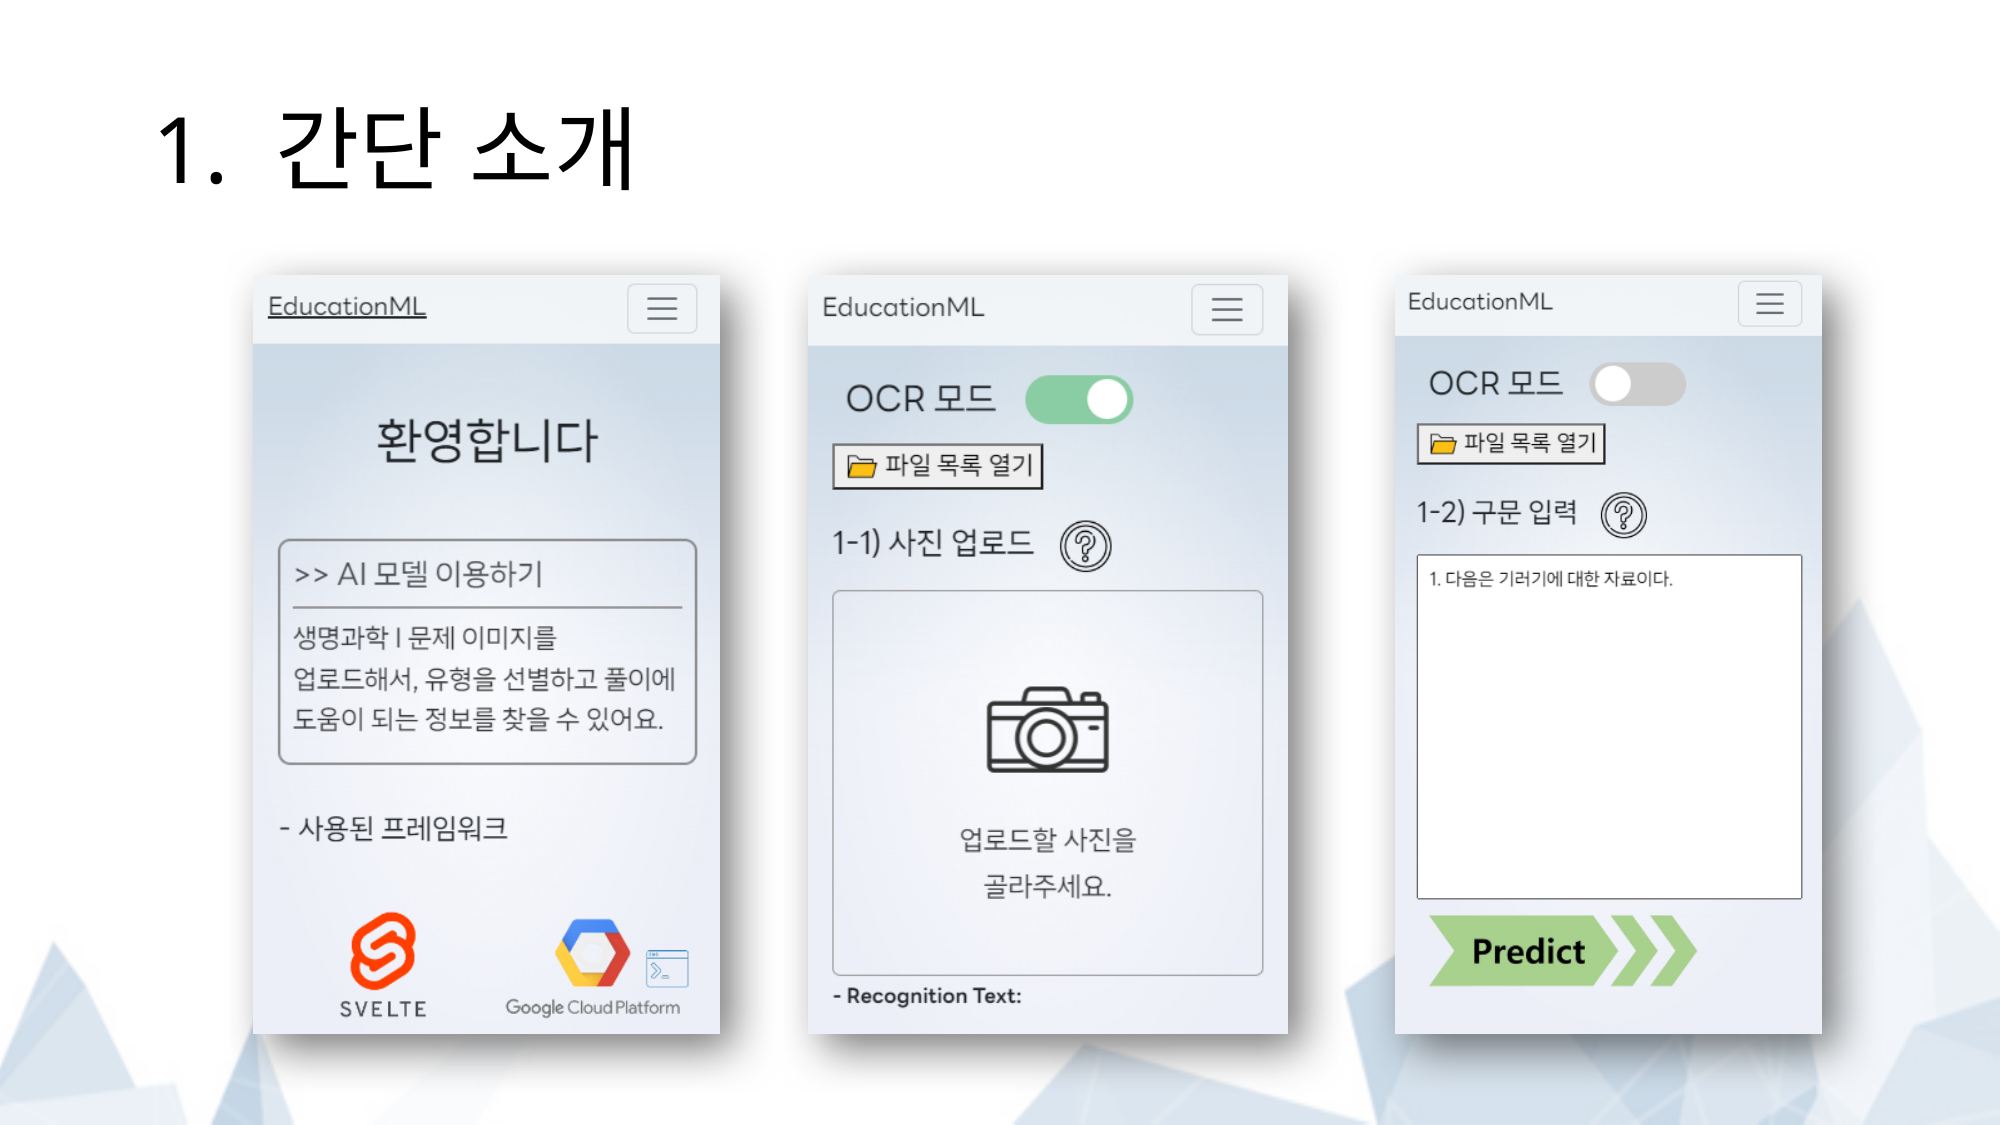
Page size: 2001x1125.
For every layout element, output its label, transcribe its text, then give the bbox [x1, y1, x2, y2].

picture [808, 275, 1288, 1034]
picture [1395, 275, 1822, 1034]
picture [253, 275, 720, 1034]
title 1. 간단 소개 [137, 44, 1863, 263]
